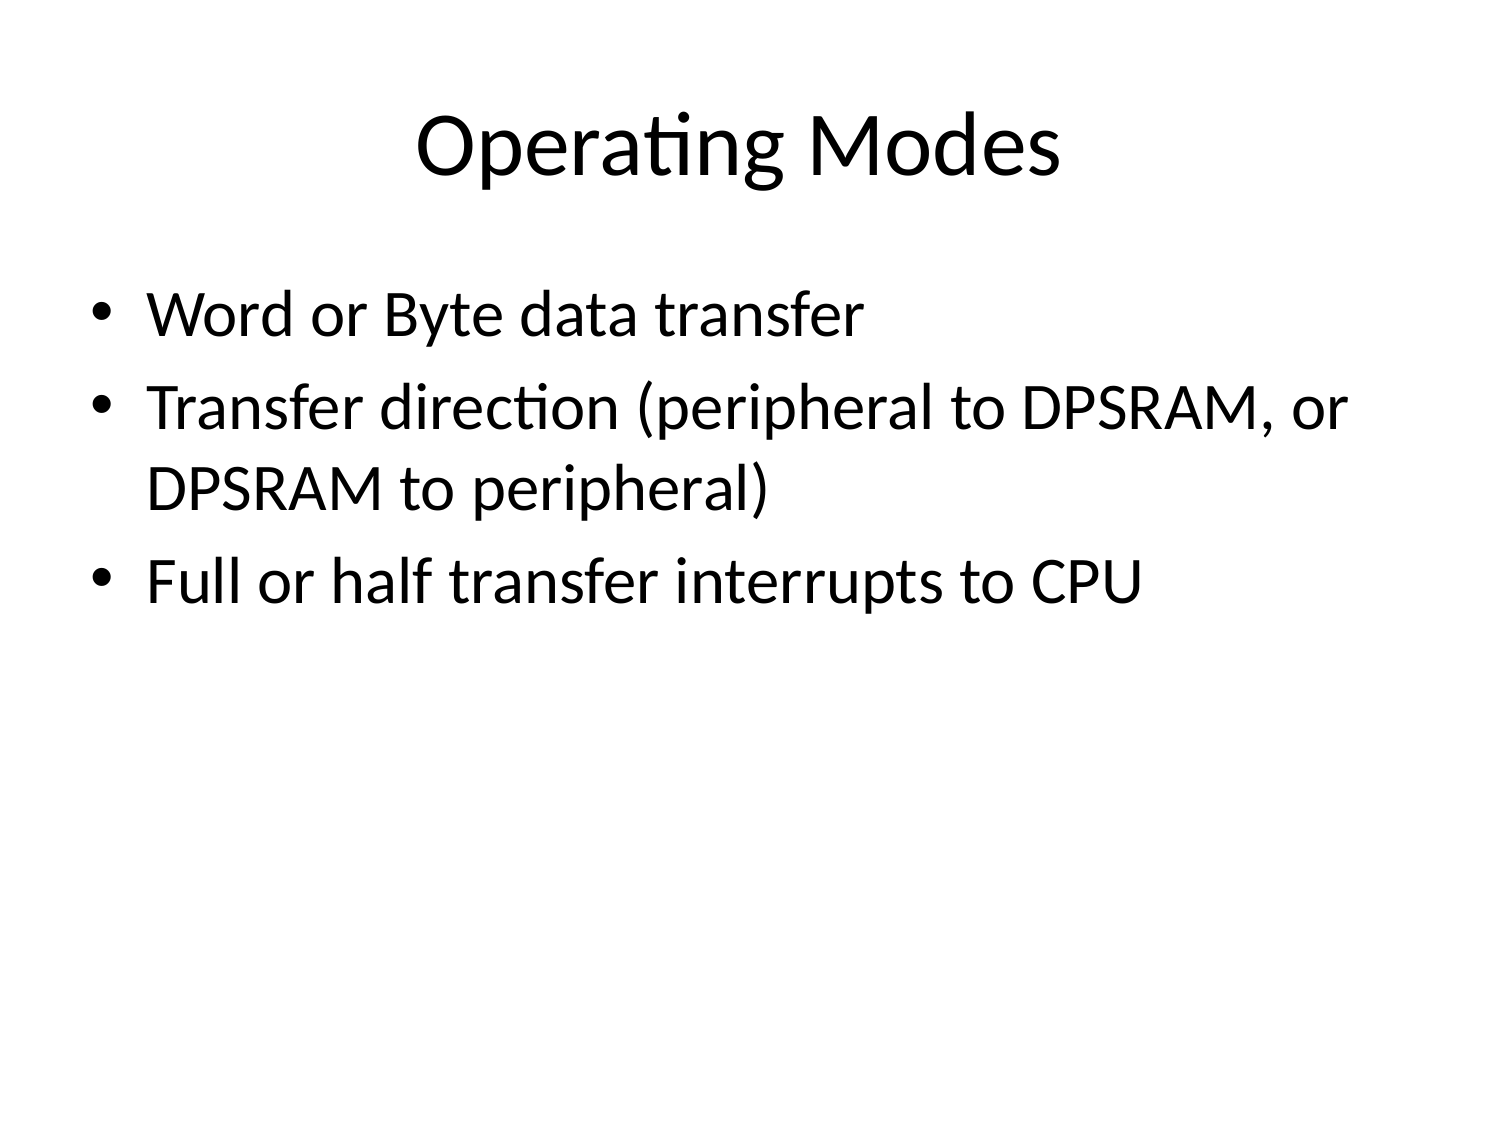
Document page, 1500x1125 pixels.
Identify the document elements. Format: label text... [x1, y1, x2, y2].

list Word or Byte data transfer Transfer direction (peripheral to DPSRAM, or DPSRAM to peripheral) Full or half transfer interrupts to CPU [75, 262, 1425, 1005]
title Operating Modes [75, 45, 1425, 233]
